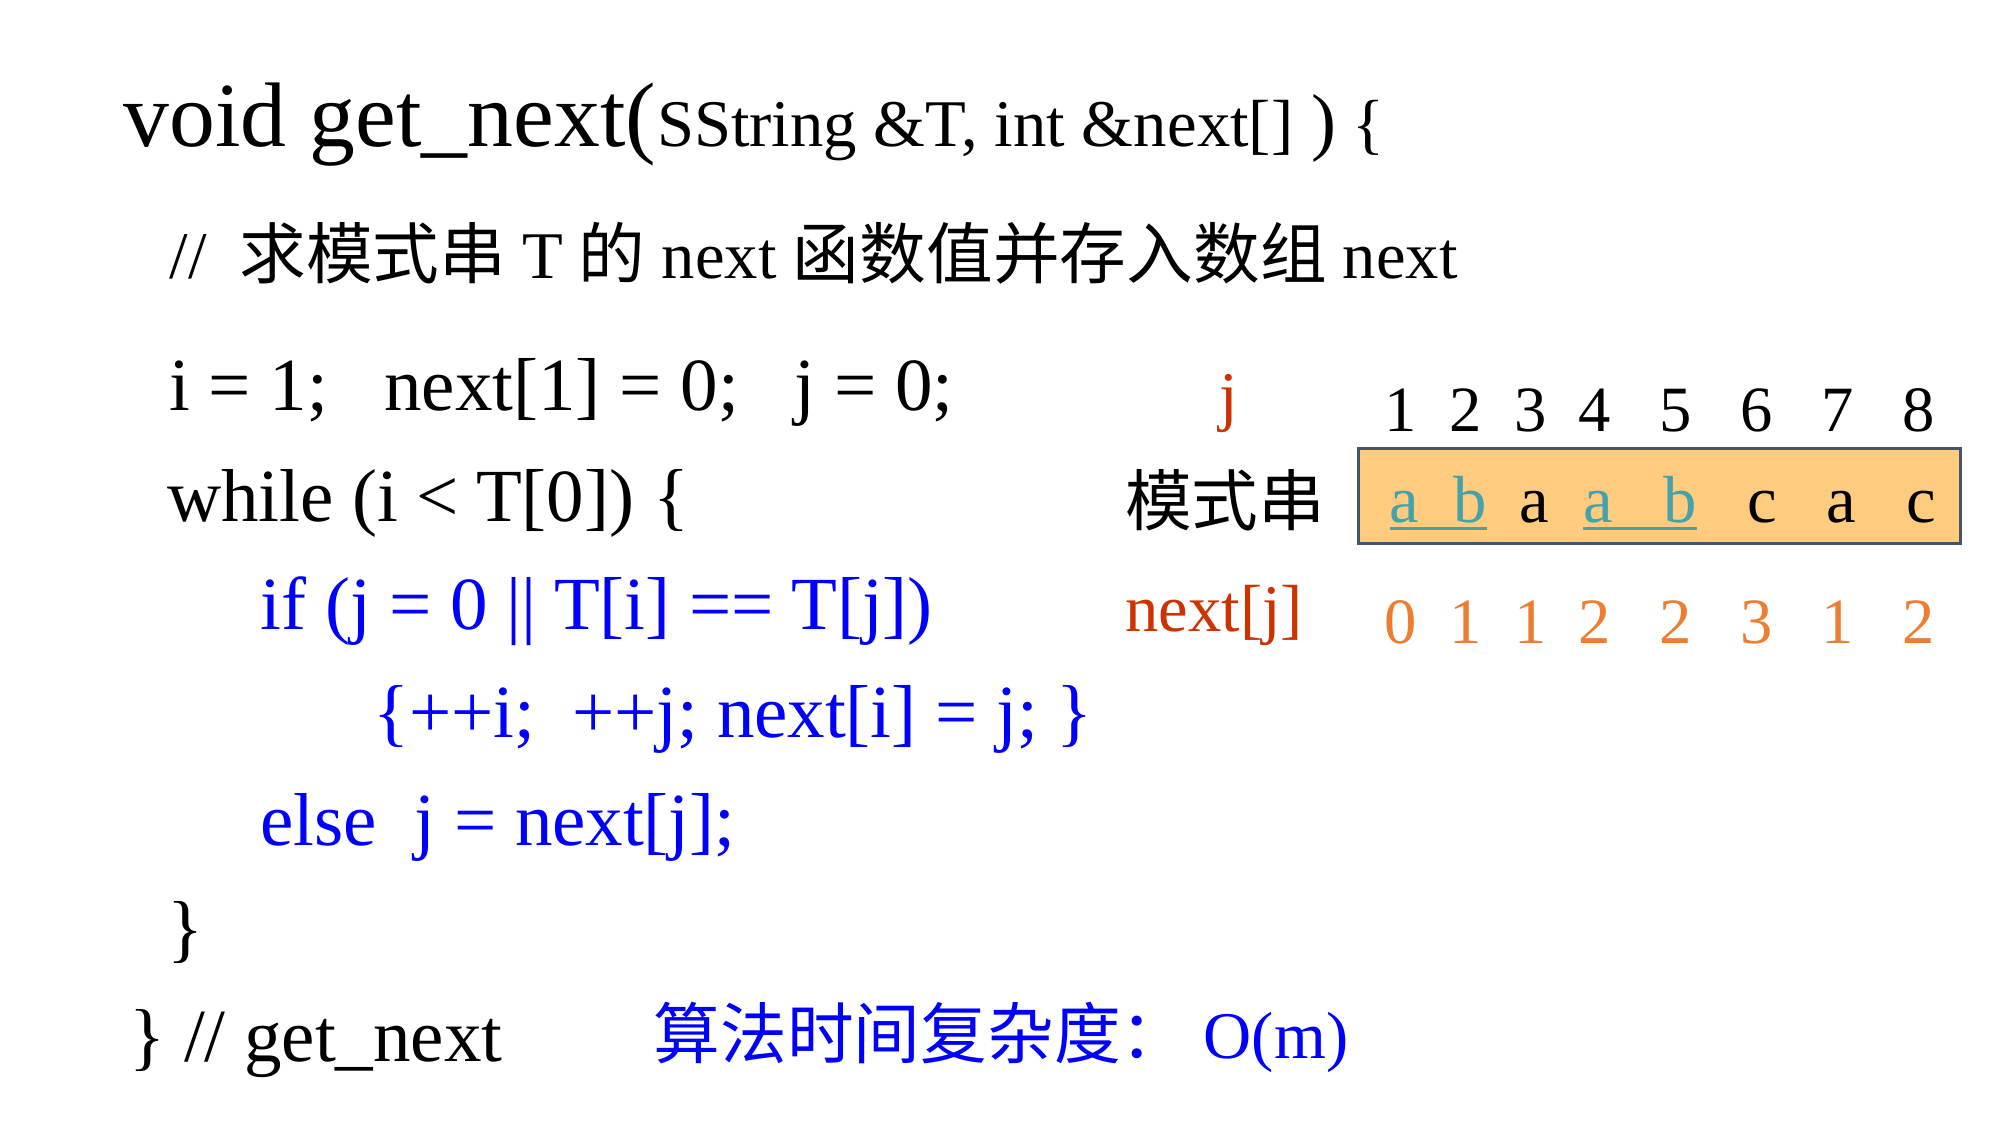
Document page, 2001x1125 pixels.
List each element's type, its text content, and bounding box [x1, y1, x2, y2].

text_box 算法时间复杂度：O(m) [639, 984, 1364, 1079]
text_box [1110, 344, 1973, 665]
text_box void get_next(SString &T, int &next[] ) { // 求模式串T的next函数值并存入数组next i = 1; next[1] = 0; j = 0; while (i < T[0]) { if (j = 0 || T[i] == T[j]) {++i; ++j; next[i] = j; } else j = next[j]; } } // get_next [39, 25, 1473, 1084]
